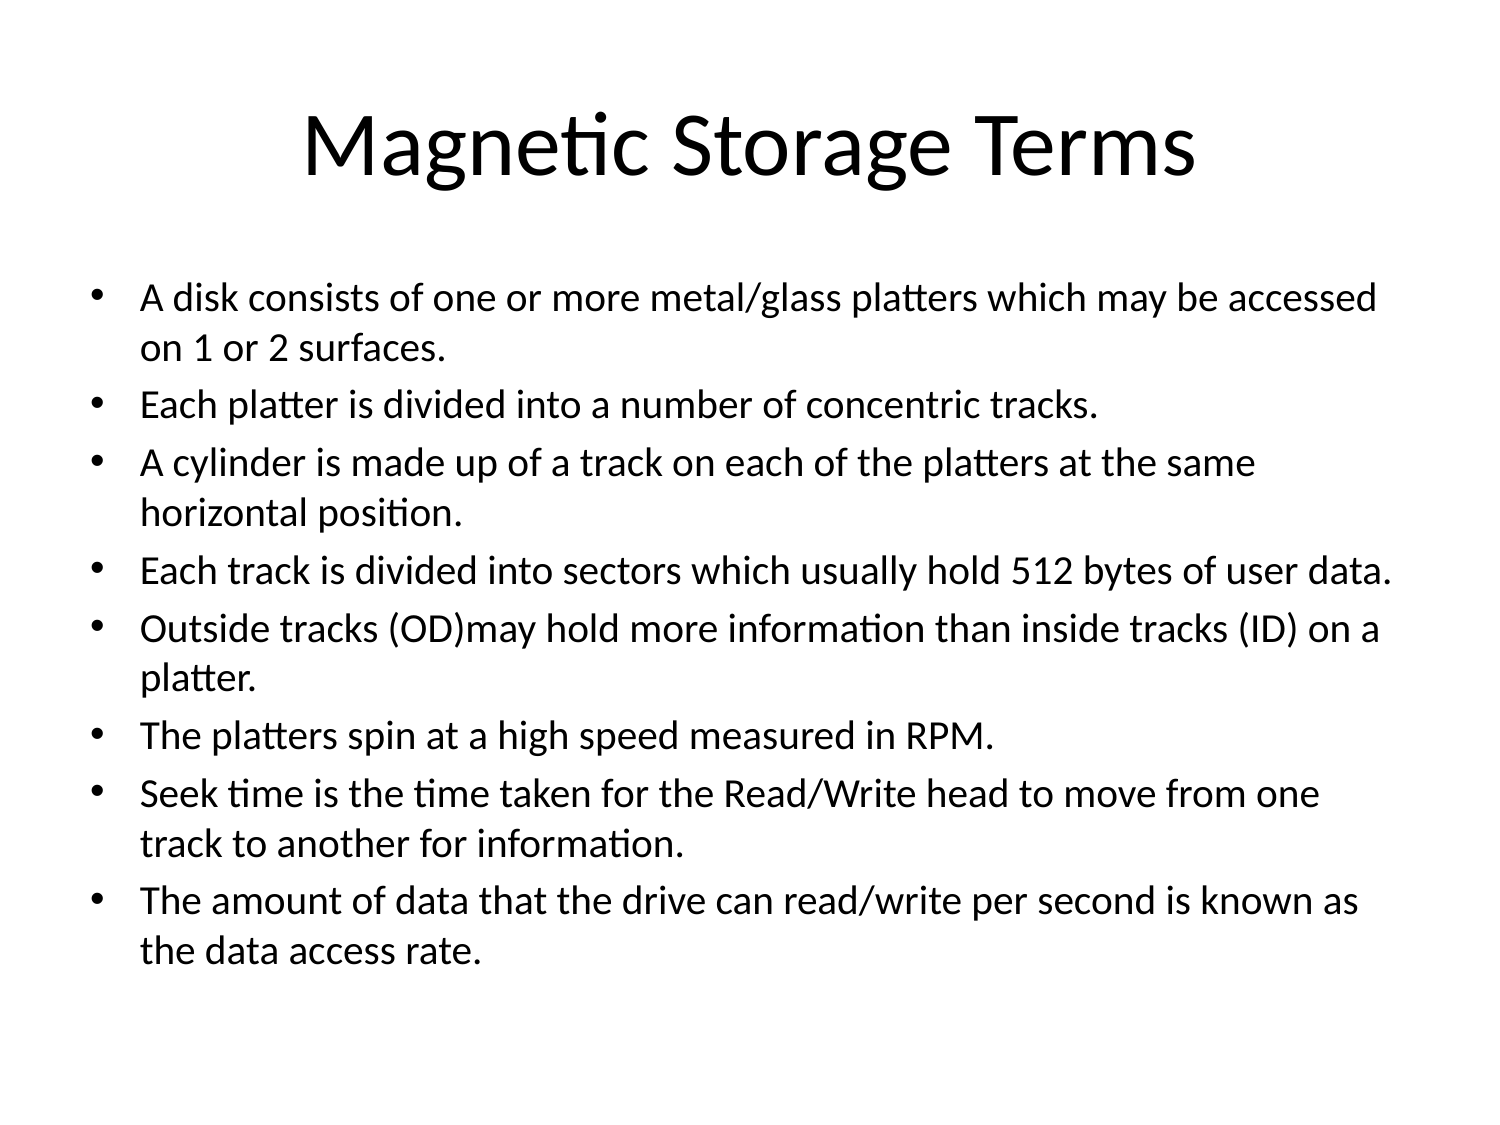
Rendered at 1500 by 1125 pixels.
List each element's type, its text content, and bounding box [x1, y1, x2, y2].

title Magnetic Storage Terms [75, 45, 1425, 233]
list A disk consists of one or more metal/glass platters which may be accessed on 1 or 2 surfaces. Each platter is divided into a number of concentric tracks. A cylinder is made up of a track on each of the platters at the same horizontal position. Each track is divided into sectors which usually hold 512 bytes of user data. Outside tracks (OD)may hold more information than inside tracks (ID) on a platter. The platters spin at a high speed measured in RPM. Seek time is the time taken for the Read/Write head to move from one track to another for information. The amount of data that the drive can read/write per second is known as the data access rate. [75, 262, 1425, 1005]
